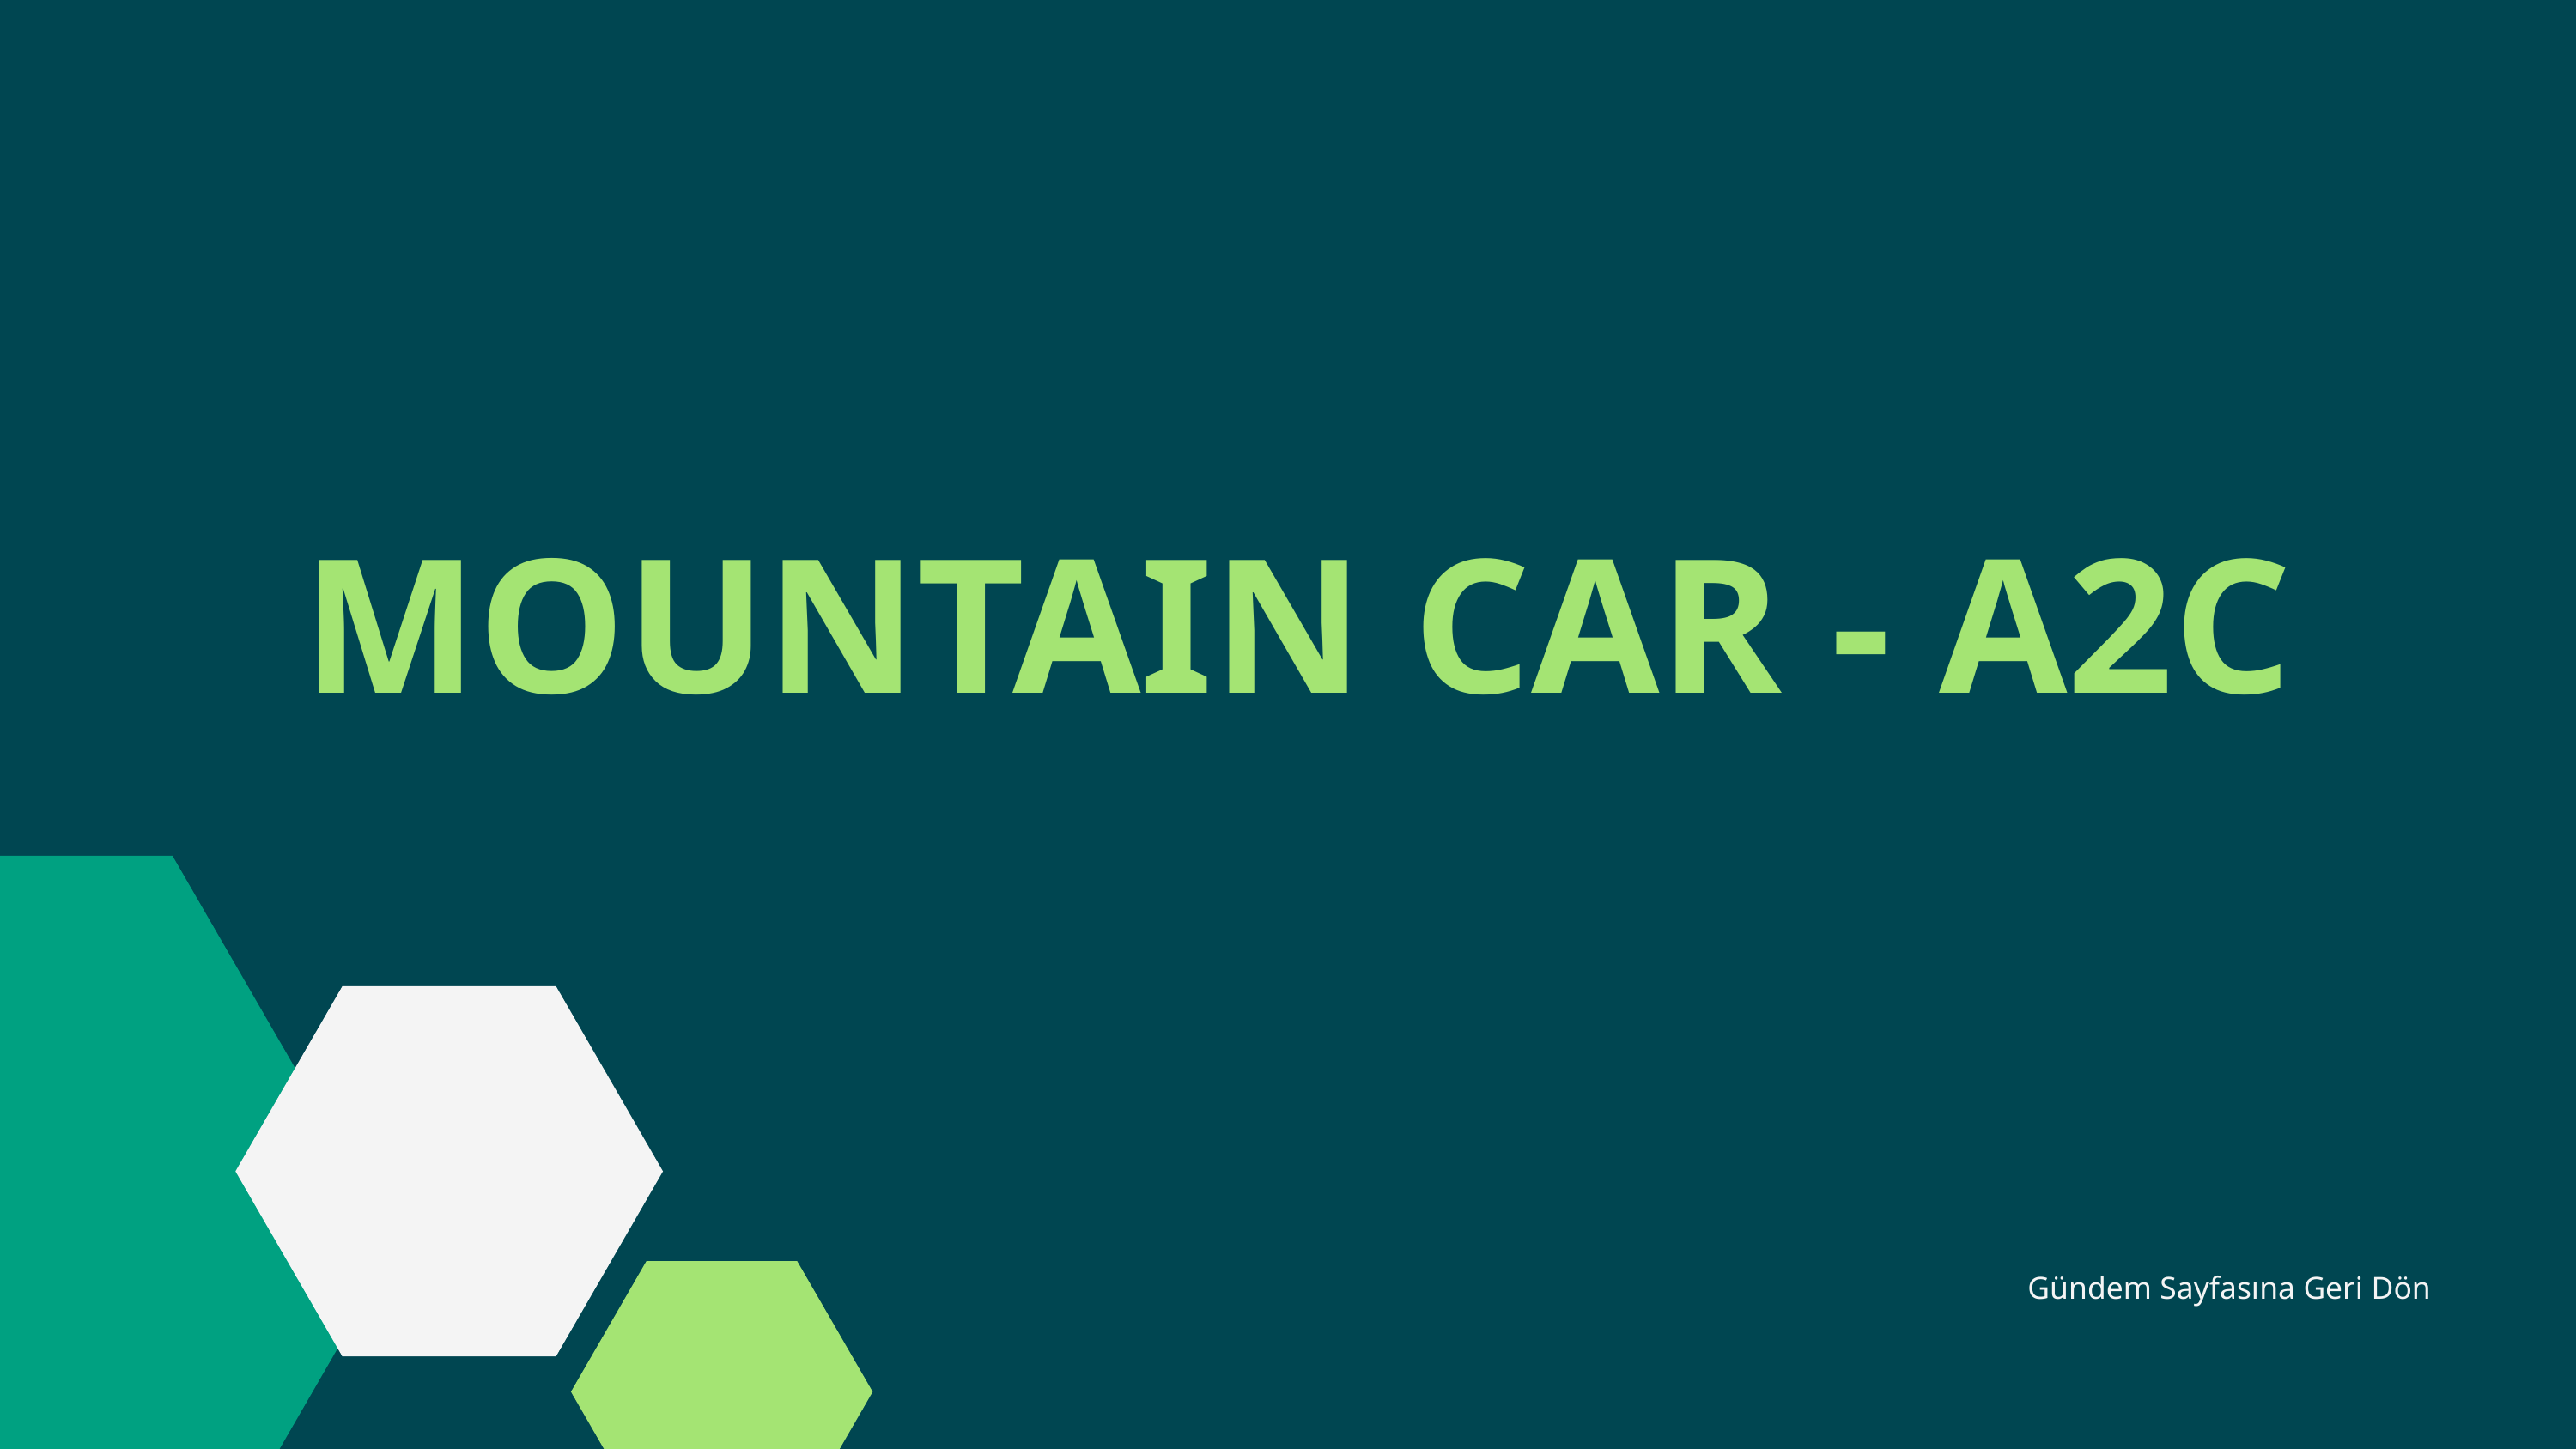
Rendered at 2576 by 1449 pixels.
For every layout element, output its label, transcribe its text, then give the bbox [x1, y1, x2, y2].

text_box Gündem Sayfasına Geri Dön [1694, 1263, 2432, 1306]
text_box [0, 855, 398, 1449]
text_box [570, 1260, 873, 1449]
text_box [301, 506, 2383, 857]
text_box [234, 985, 664, 1357]
